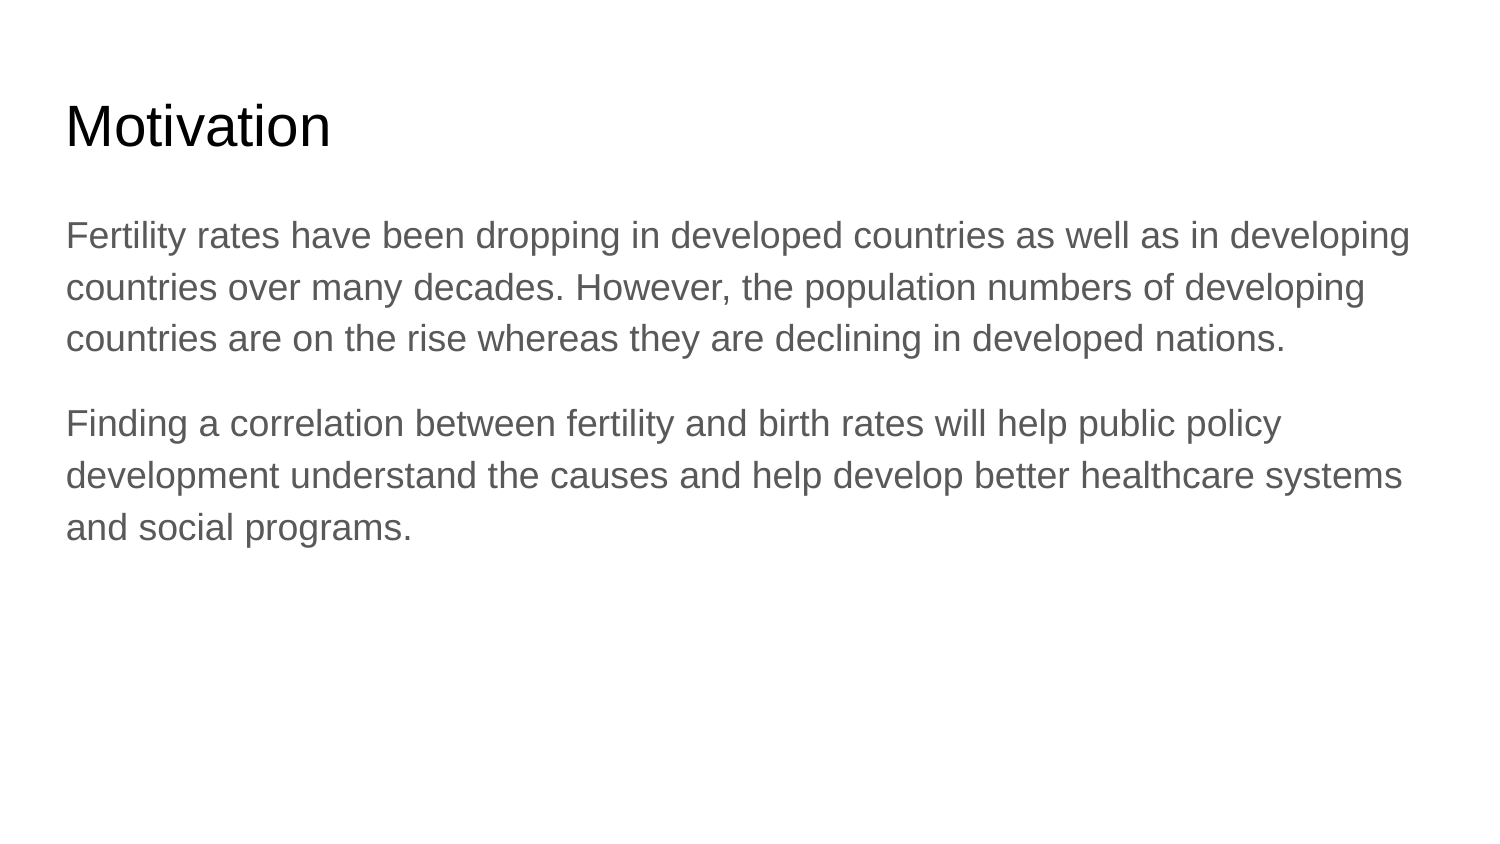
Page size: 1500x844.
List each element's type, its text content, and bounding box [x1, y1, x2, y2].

text_box Motivation [51, 72, 1449, 167]
text_box Fertility rates have been dropping in developed countries as well as in developing countries over many decades. However, the population numbers of developing countries are on the rise whereas they are declining in developed nations. Finding a correlation between fertility and birth rates will help public policy development understand the causes and help develop better healthcare systems and social programs. [51, 189, 1449, 750]
